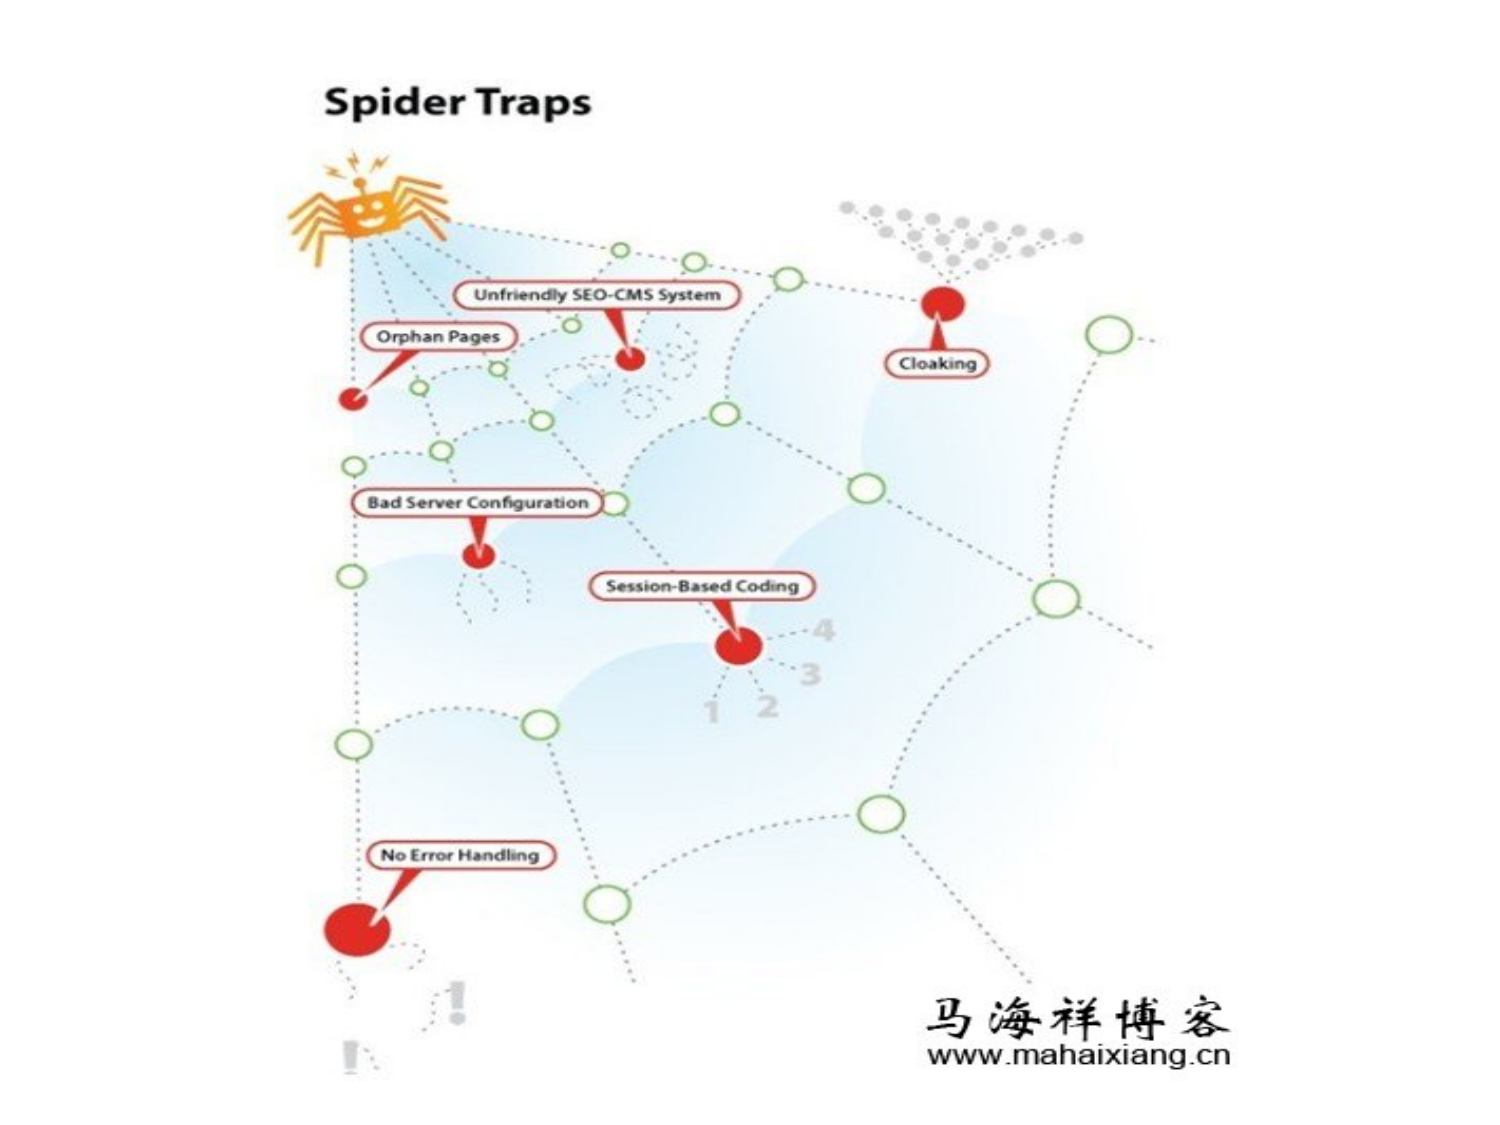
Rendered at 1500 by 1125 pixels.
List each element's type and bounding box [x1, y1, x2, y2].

picture [241, 77, 1247, 1085]
